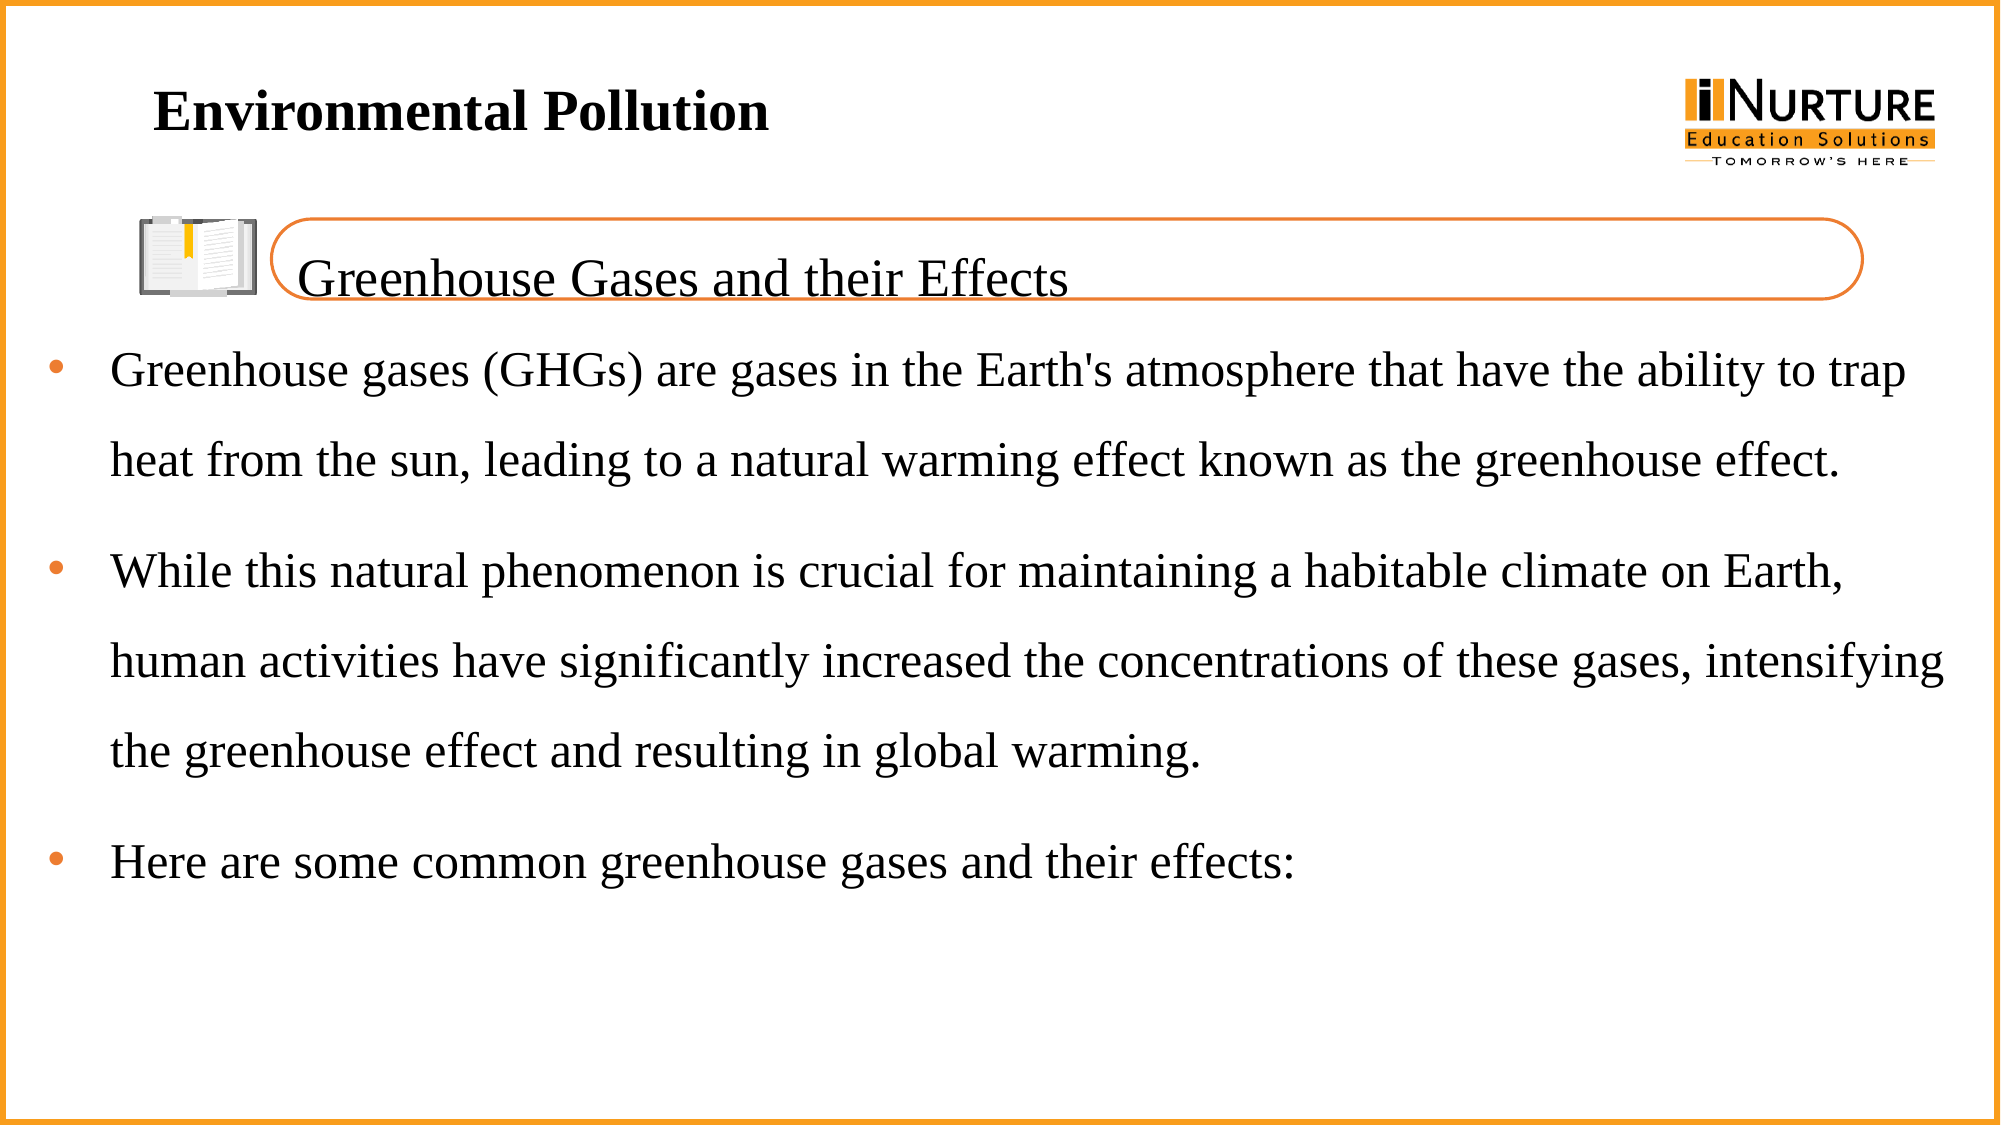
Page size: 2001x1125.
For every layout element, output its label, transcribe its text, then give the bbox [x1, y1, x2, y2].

picture [1665, 57, 1960, 184]
list Environmental Pollution [101, 72, 1656, 184]
list Greenhouse gases (GHGs) are gases in the Earth's atmosphere that have the ability to trap heat from the sun, leading to a natural warming effect known as the greenhouse effect. While this natural phenomenon is crucial for maintaining a habitable climate on Earth, human activities have significantly increased the concentrations of these gases, intensifying the greenhouse effect and resulting in global warming. Here are some common greenhouse gases and their effects: [20, 298, 1977, 1088]
text_box [271, 272, 297, 299]
text_box Greenhouse Gases and their Effects [269, 217, 1865, 301]
picture [122, 184, 274, 298]
